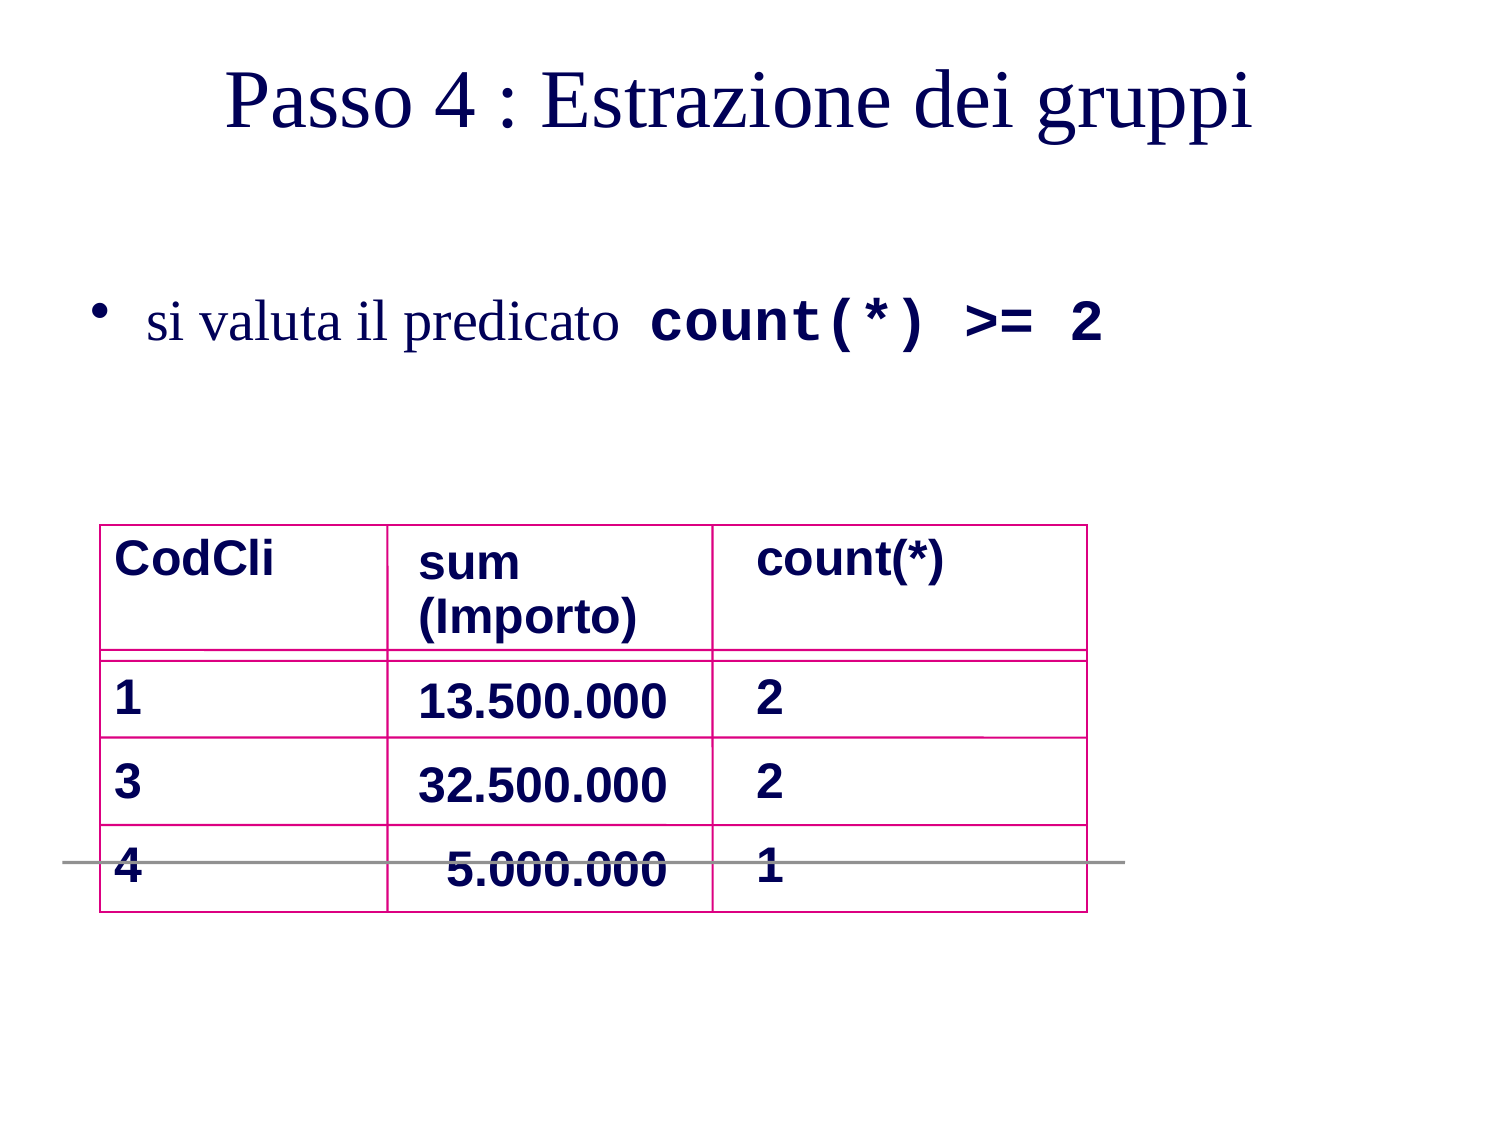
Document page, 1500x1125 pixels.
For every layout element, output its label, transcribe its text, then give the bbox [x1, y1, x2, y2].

text_box si valuta il predicato count(*) >= 2 [74, 274, 1500, 488]
title Passo 4 : Estrazione dei gruppi [0, 0, 1500, 188]
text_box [62, 524, 1126, 989]
